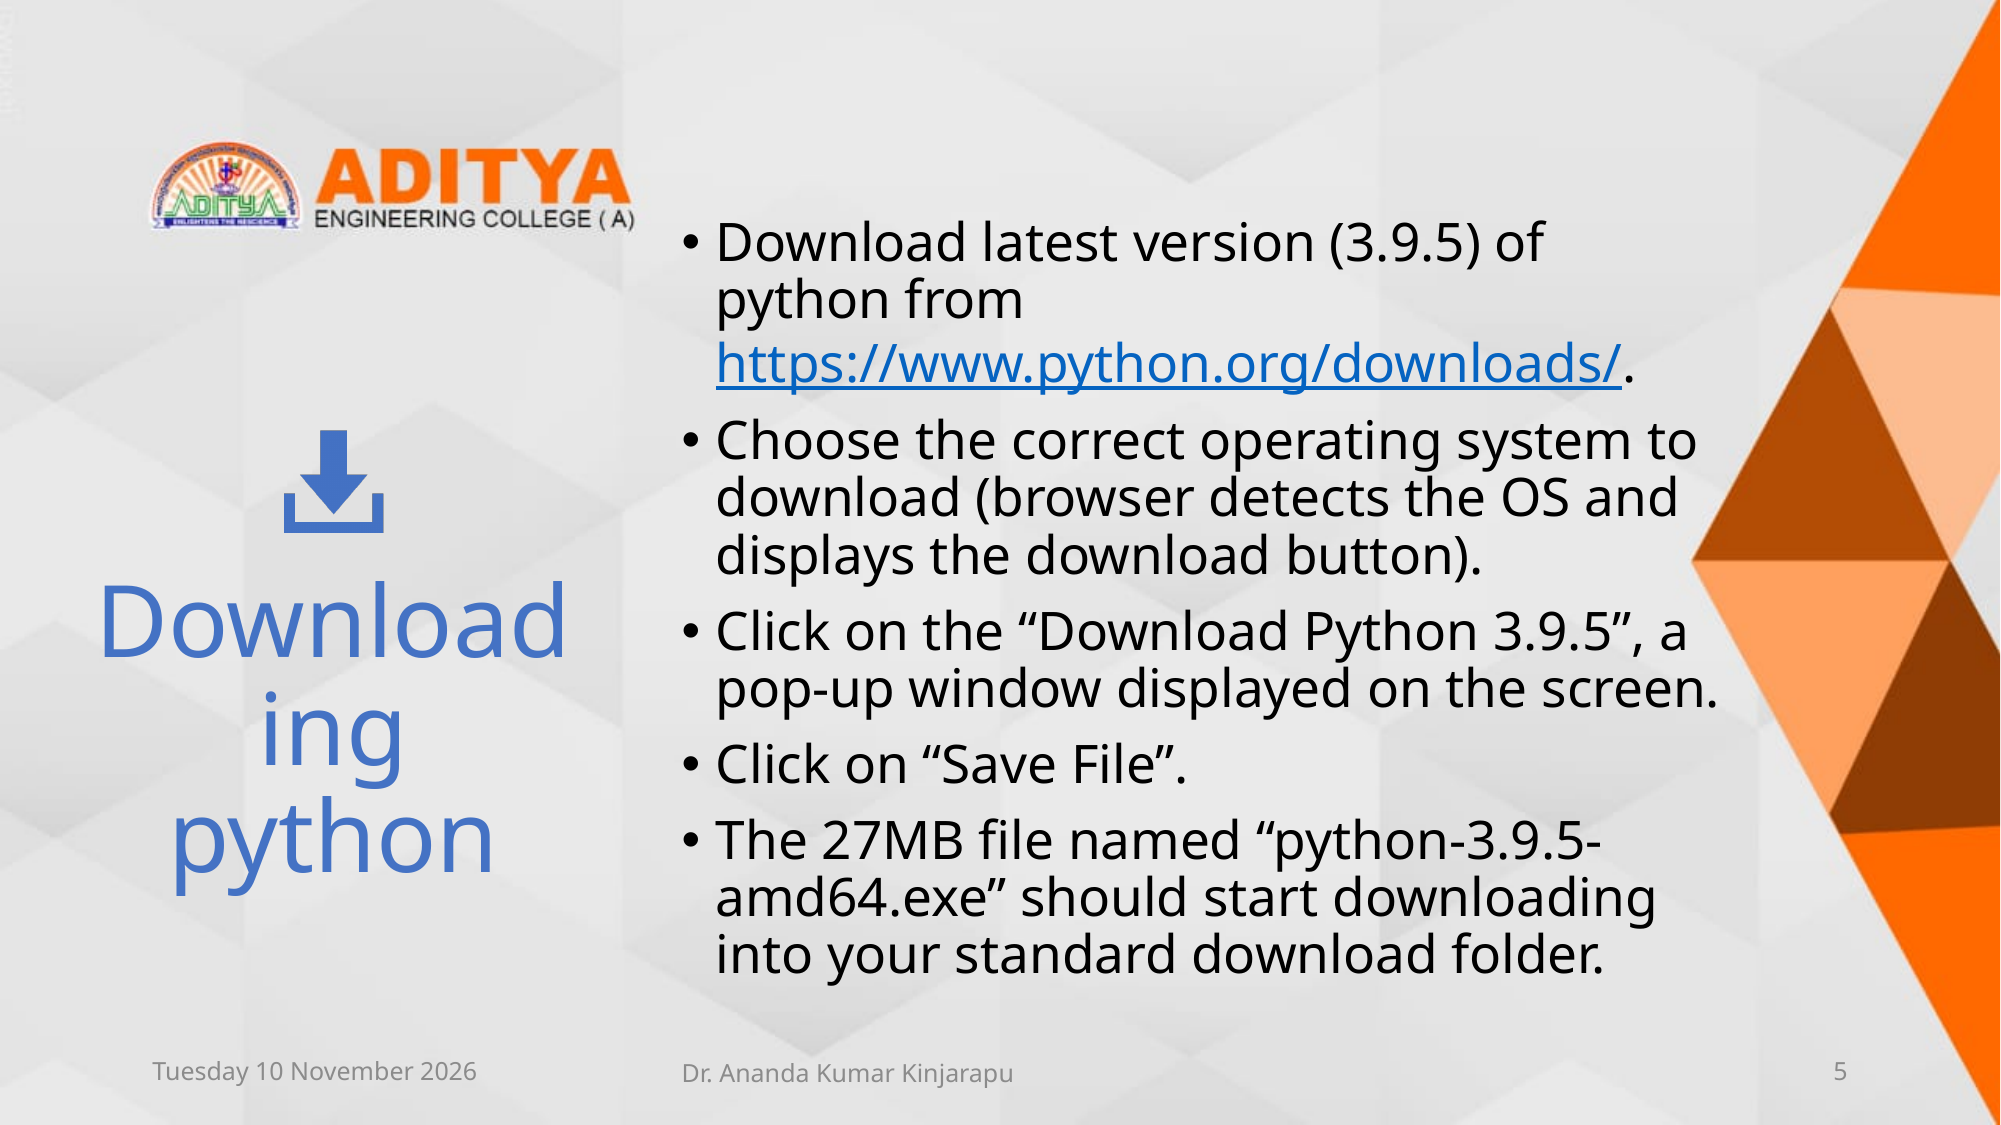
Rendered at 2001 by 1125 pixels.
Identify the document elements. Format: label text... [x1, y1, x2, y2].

list Download latest version (3.9.5) of python from https://www.python.org/downloads/. Choose the correct operating system to download (browser detects the OS and displays the download button). Click on the “Download Python 3.9.5”, a pop-up window displayed on the screen. Click on “Save File”. The 27MB file named “python-3.9.5-amd64.exe” should start downloading into your standard download folder. [666, 105, 1742, 1014]
title Downloading python [71, 563, 596, 1014]
slide_number 5 [1412, 1042, 1863, 1103]
picture [0, 0, 2001, 1125]
footer Dr. Ananda Kumar Kinjarapu [666, 1042, 1338, 1103]
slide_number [137, 1042, 588, 1103]
